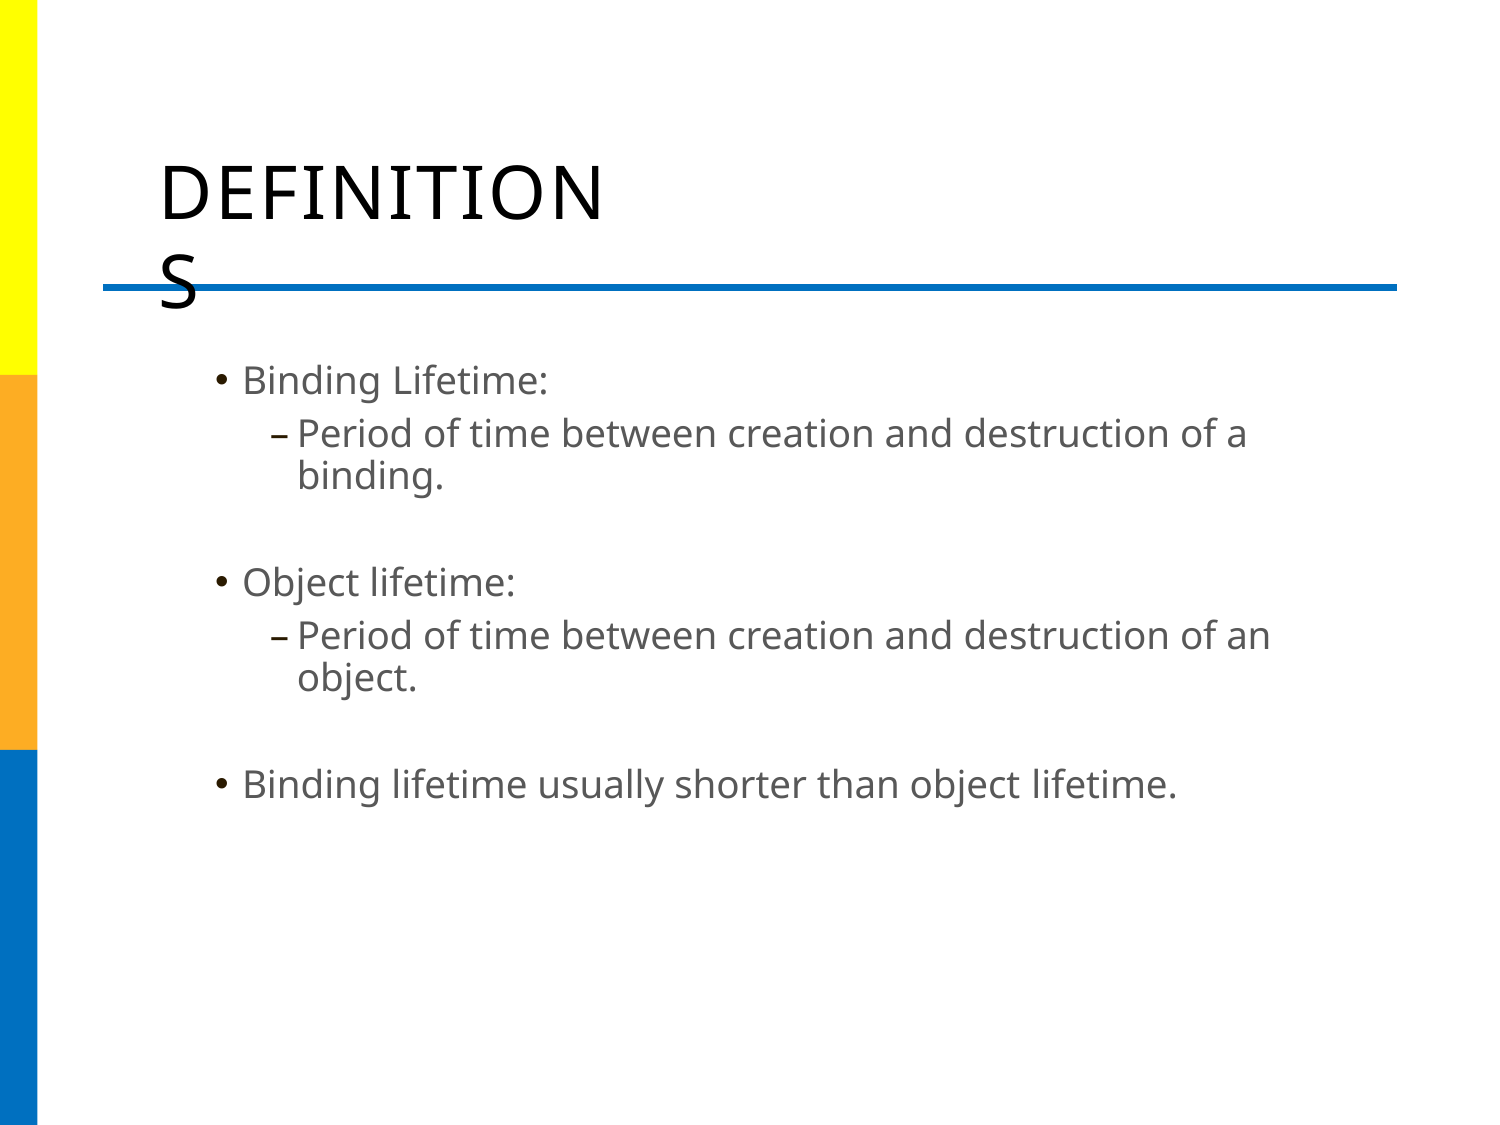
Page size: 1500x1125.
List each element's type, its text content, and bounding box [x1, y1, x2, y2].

title DEFINITIONS [156, 138, 650, 329]
text_box Binding Lifetime: Period of time between creation and destruction of a binding. Object lifetime: Period of time between creation and destruction of an object. Binding lifetime usually shorter than object lifetime. [213, 348, 1343, 806]
